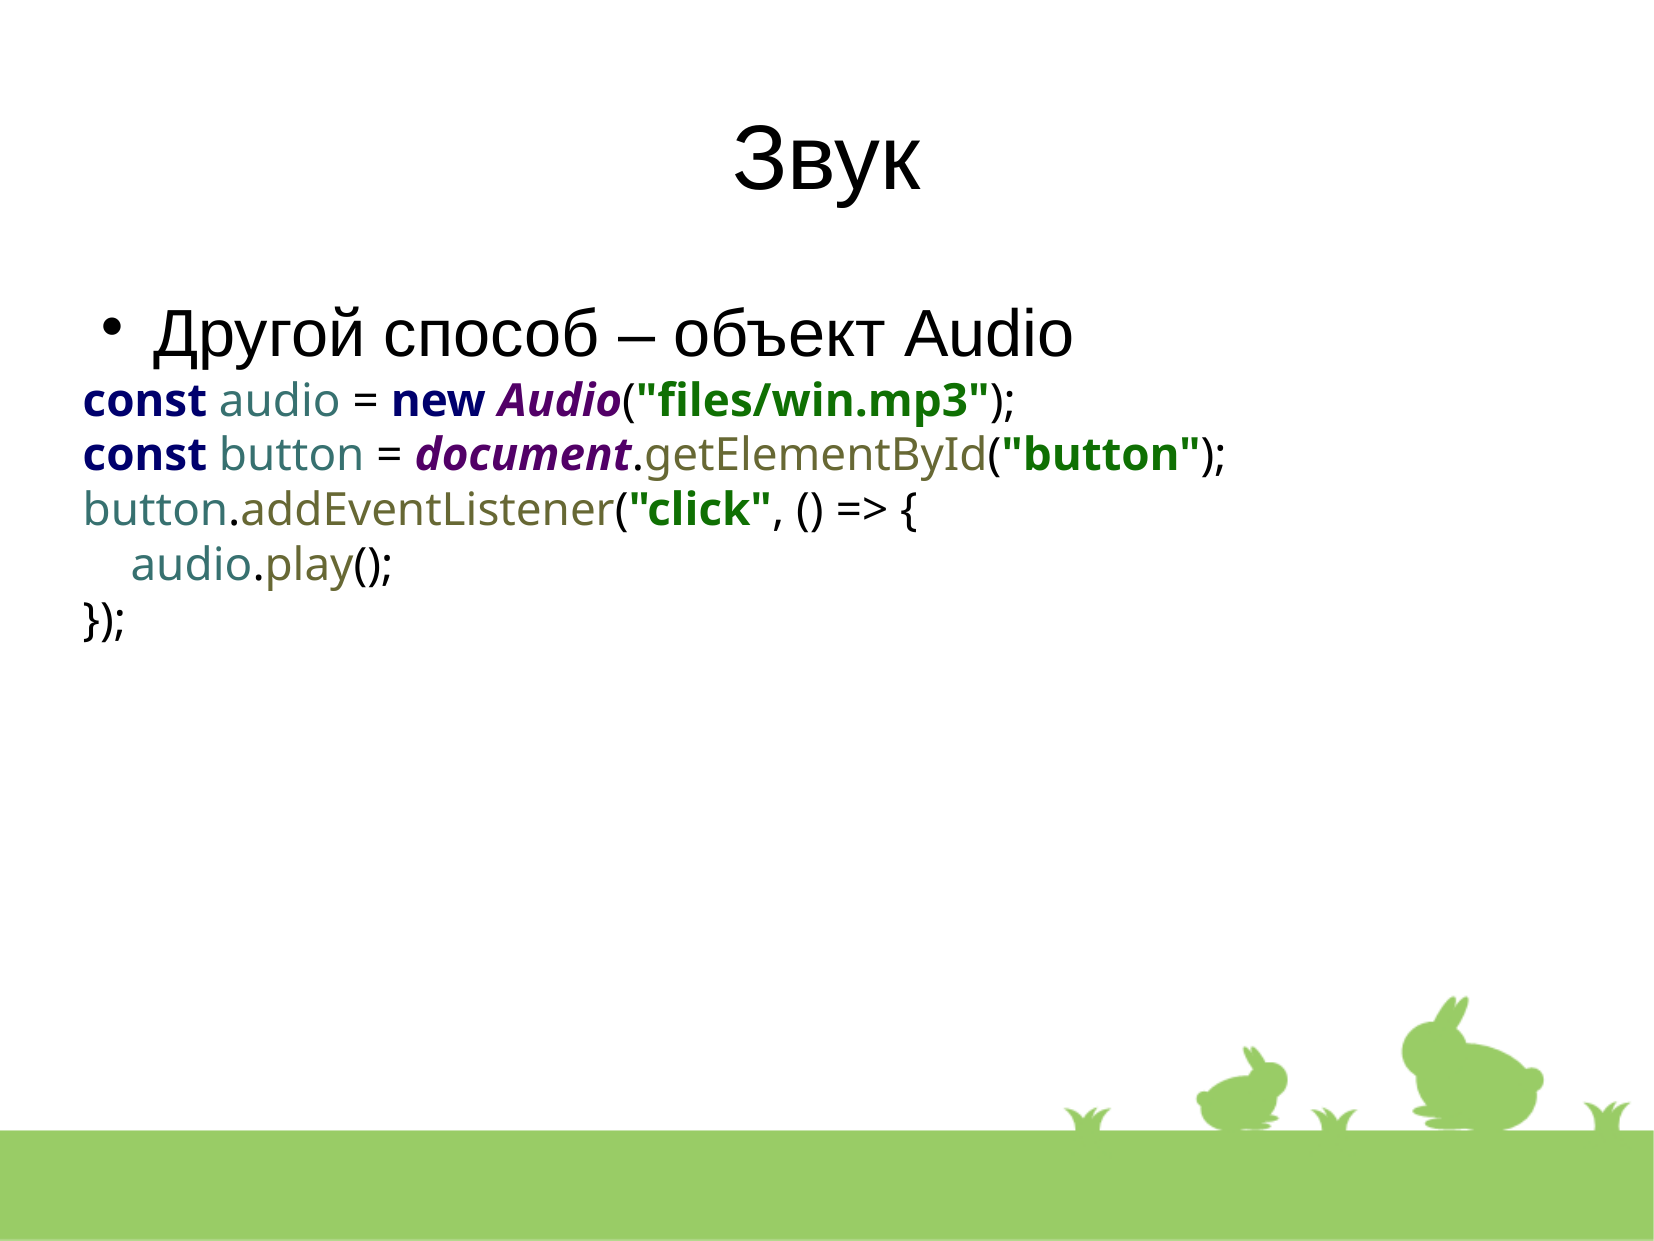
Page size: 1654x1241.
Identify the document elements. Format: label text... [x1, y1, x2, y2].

text_box Другой способ – объект Audio const audio = new Audio("files/win.mp3"); const button = document.getElementById("button"); button.addEventListener("click", () => { audio.play(); }); [82, 290, 1571, 1009]
picture [0, 0, 1654, 1241]
text_box Звук [82, 49, 1571, 256]
